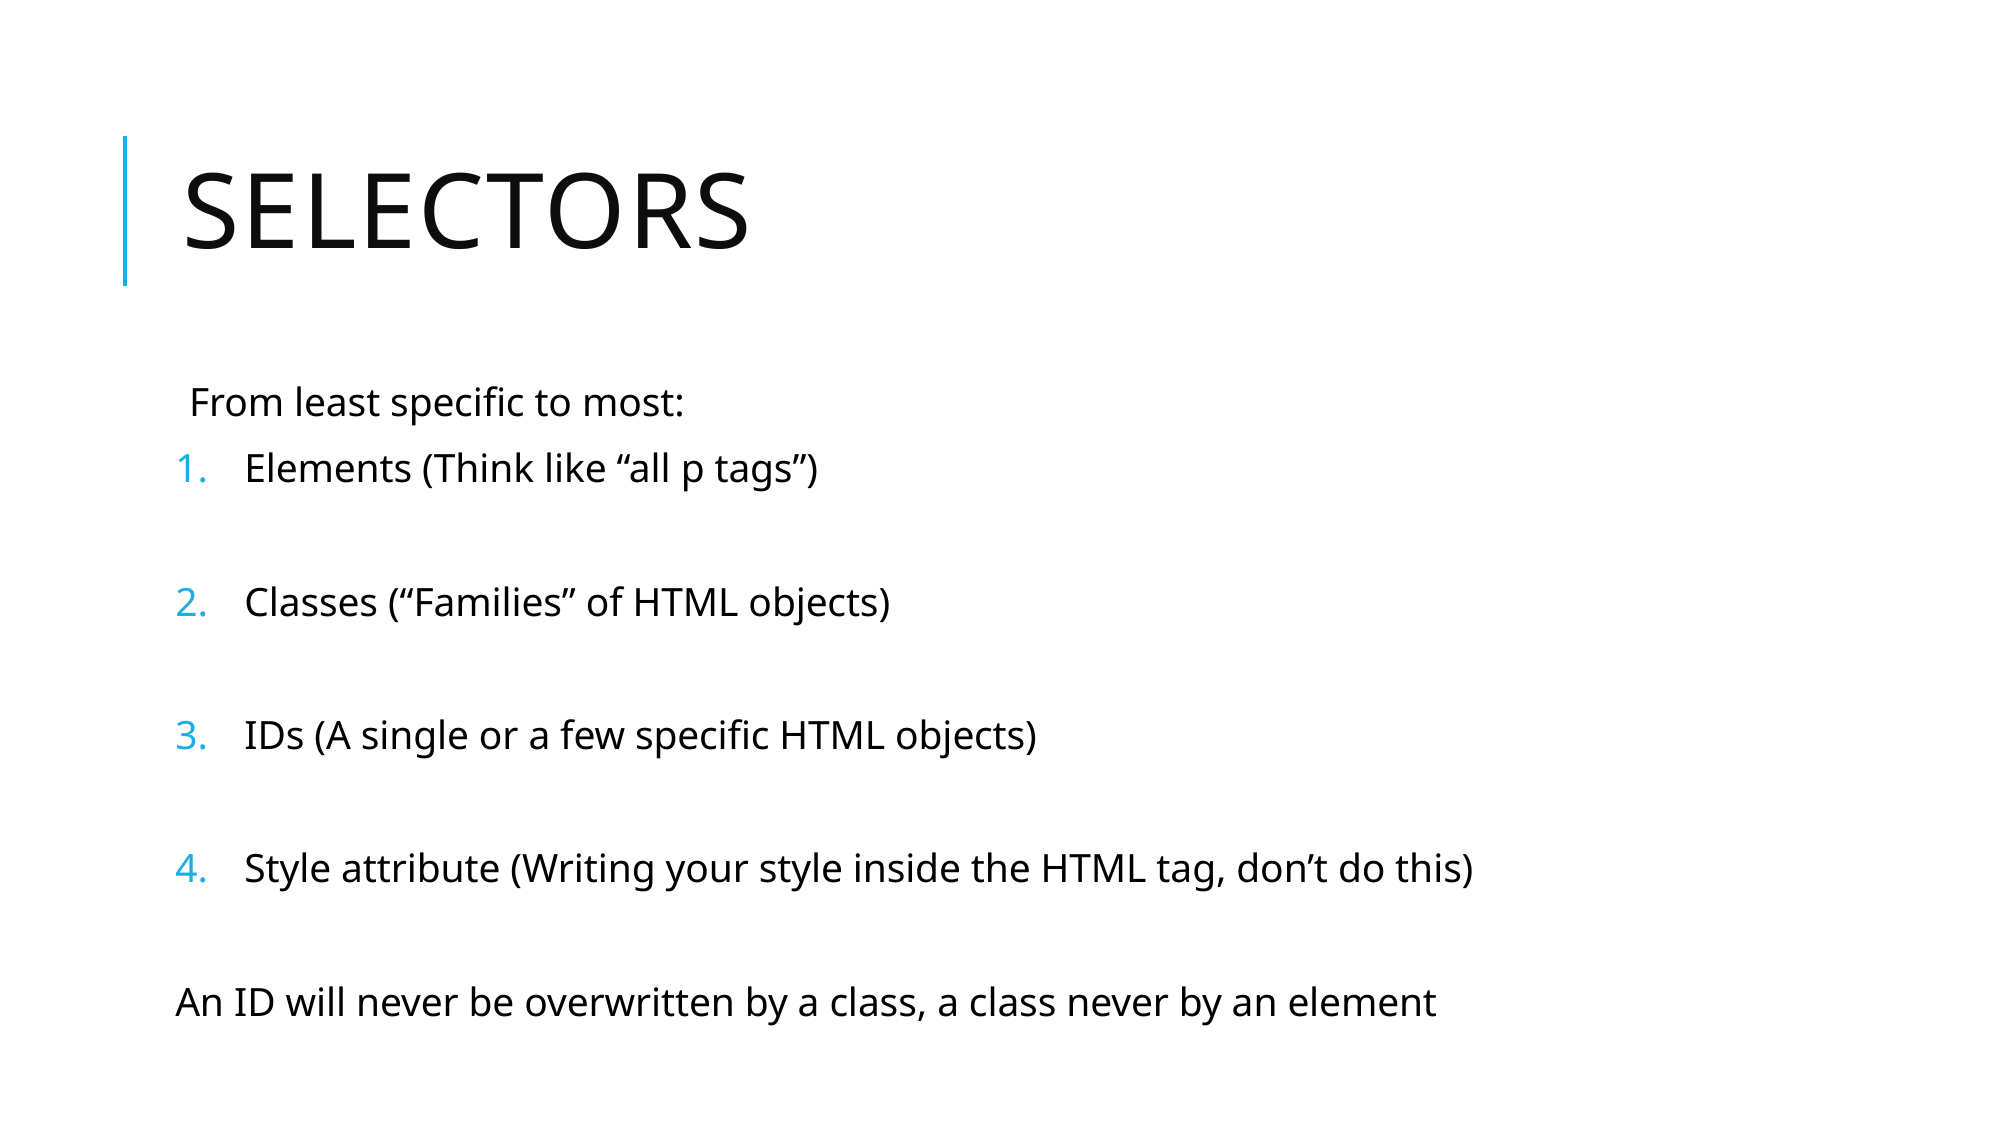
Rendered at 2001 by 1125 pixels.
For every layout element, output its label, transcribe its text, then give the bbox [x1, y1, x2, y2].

list From least specific to most: Elements (Think like “all p tags”) Classes (“Families” of HTML objects) IDs (A single or a few specific HTML objects) Style attribute (Writing your style inside the HTML tag, don’t do this) An ID will never be overwritten by a class, a class never by an element [168, 375, 1763, 1035]
title Selectors [168, 96, 1763, 342]
